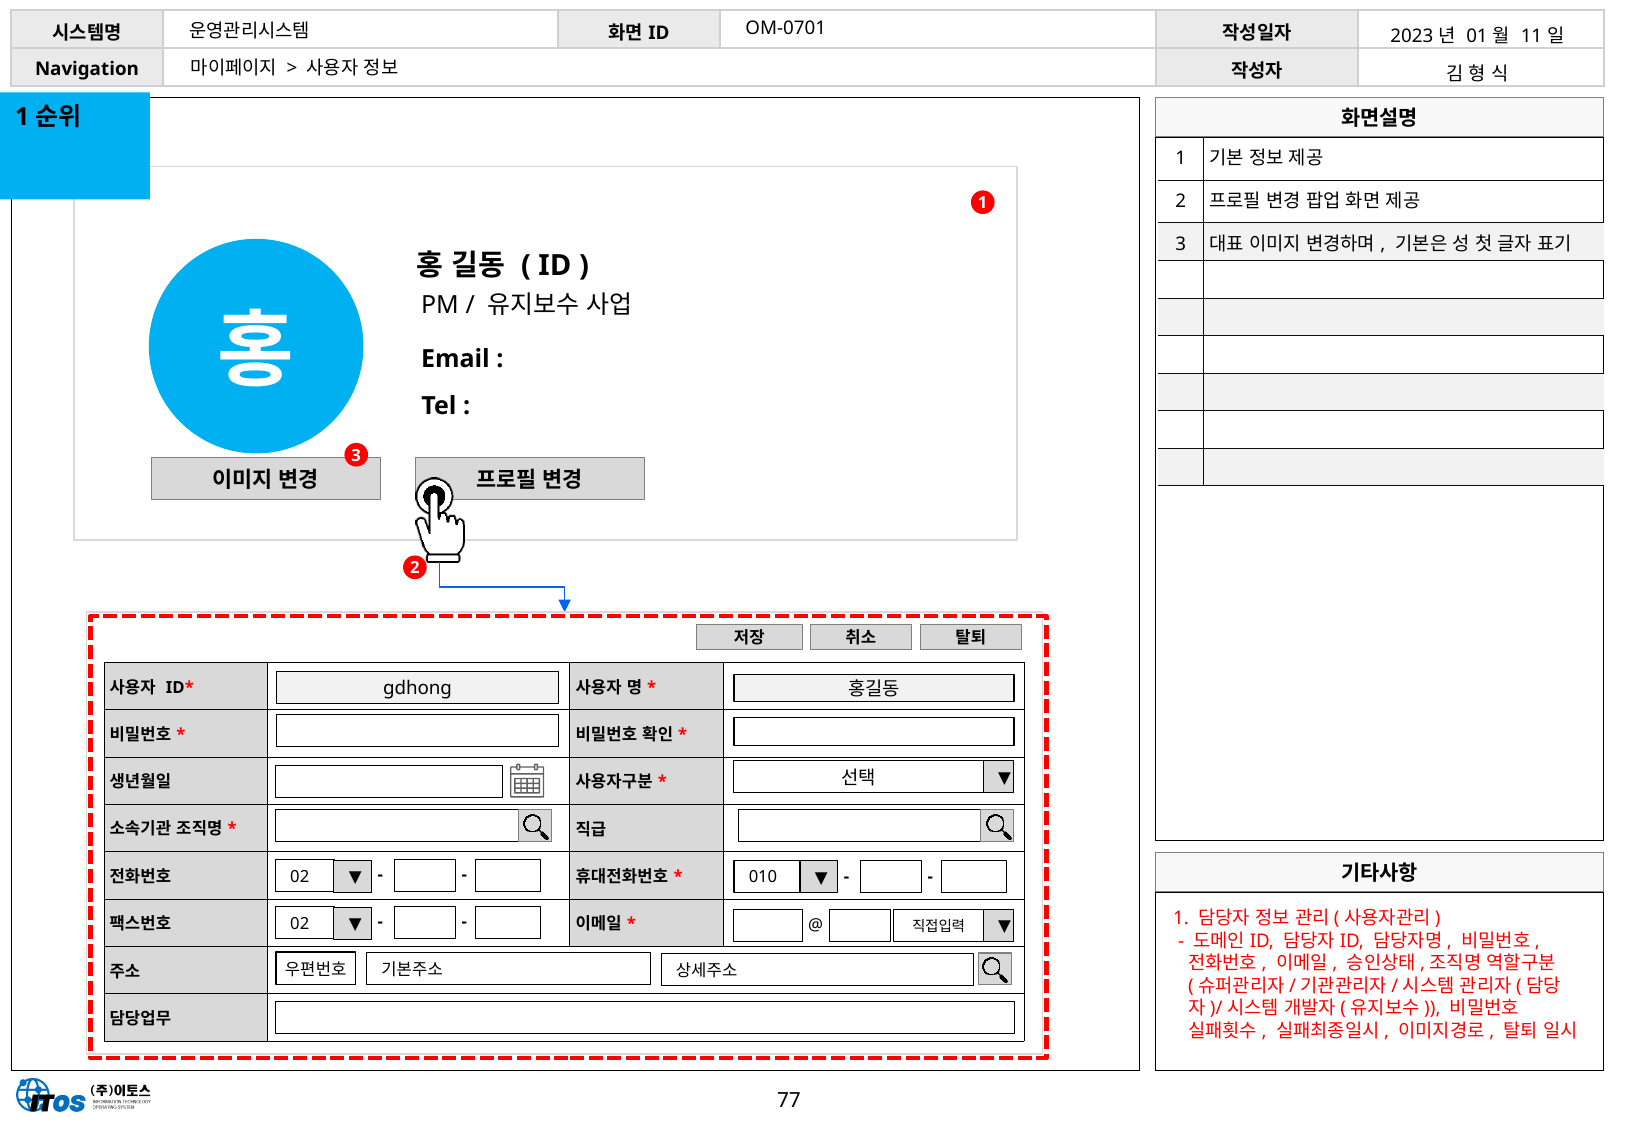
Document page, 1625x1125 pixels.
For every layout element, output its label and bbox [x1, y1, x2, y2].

table_header [1158, 137, 1203, 180]
table_cell [1158, 449, 1203, 485]
table_cell [1158, 374, 1203, 410]
table_cell [1158, 411, 1203, 448]
text_box [0, 92, 1047, 1059]
table_cell [1158, 223, 1203, 260]
table_cell [1204, 261, 1604, 298]
table_cell [1204, 299, 1604, 335]
table_header [1204, 137, 1604, 180]
table_cell [1158, 336, 1203, 373]
table_header [1354, 13, 1600, 51]
text_box [1158, 898, 1601, 1049]
text_box [730, 8, 842, 46]
table_cell [1204, 411, 1604, 448]
table_cell [1204, 374, 1604, 410]
picture [414, 477, 465, 563]
table_cell [1204, 181, 1604, 222]
table_cell [1158, 299, 1203, 335]
text_box [174, 10, 414, 86]
picture [5, 1070, 169, 1123]
table_cell [1204, 223, 1604, 260]
table_cell [1354, 51, 1600, 89]
table_cell [1158, 181, 1203, 222]
text_box [403, 555, 427, 580]
table_cell [1158, 261, 1203, 298]
table_cell [1204, 449, 1604, 485]
table_cell [1204, 336, 1604, 373]
